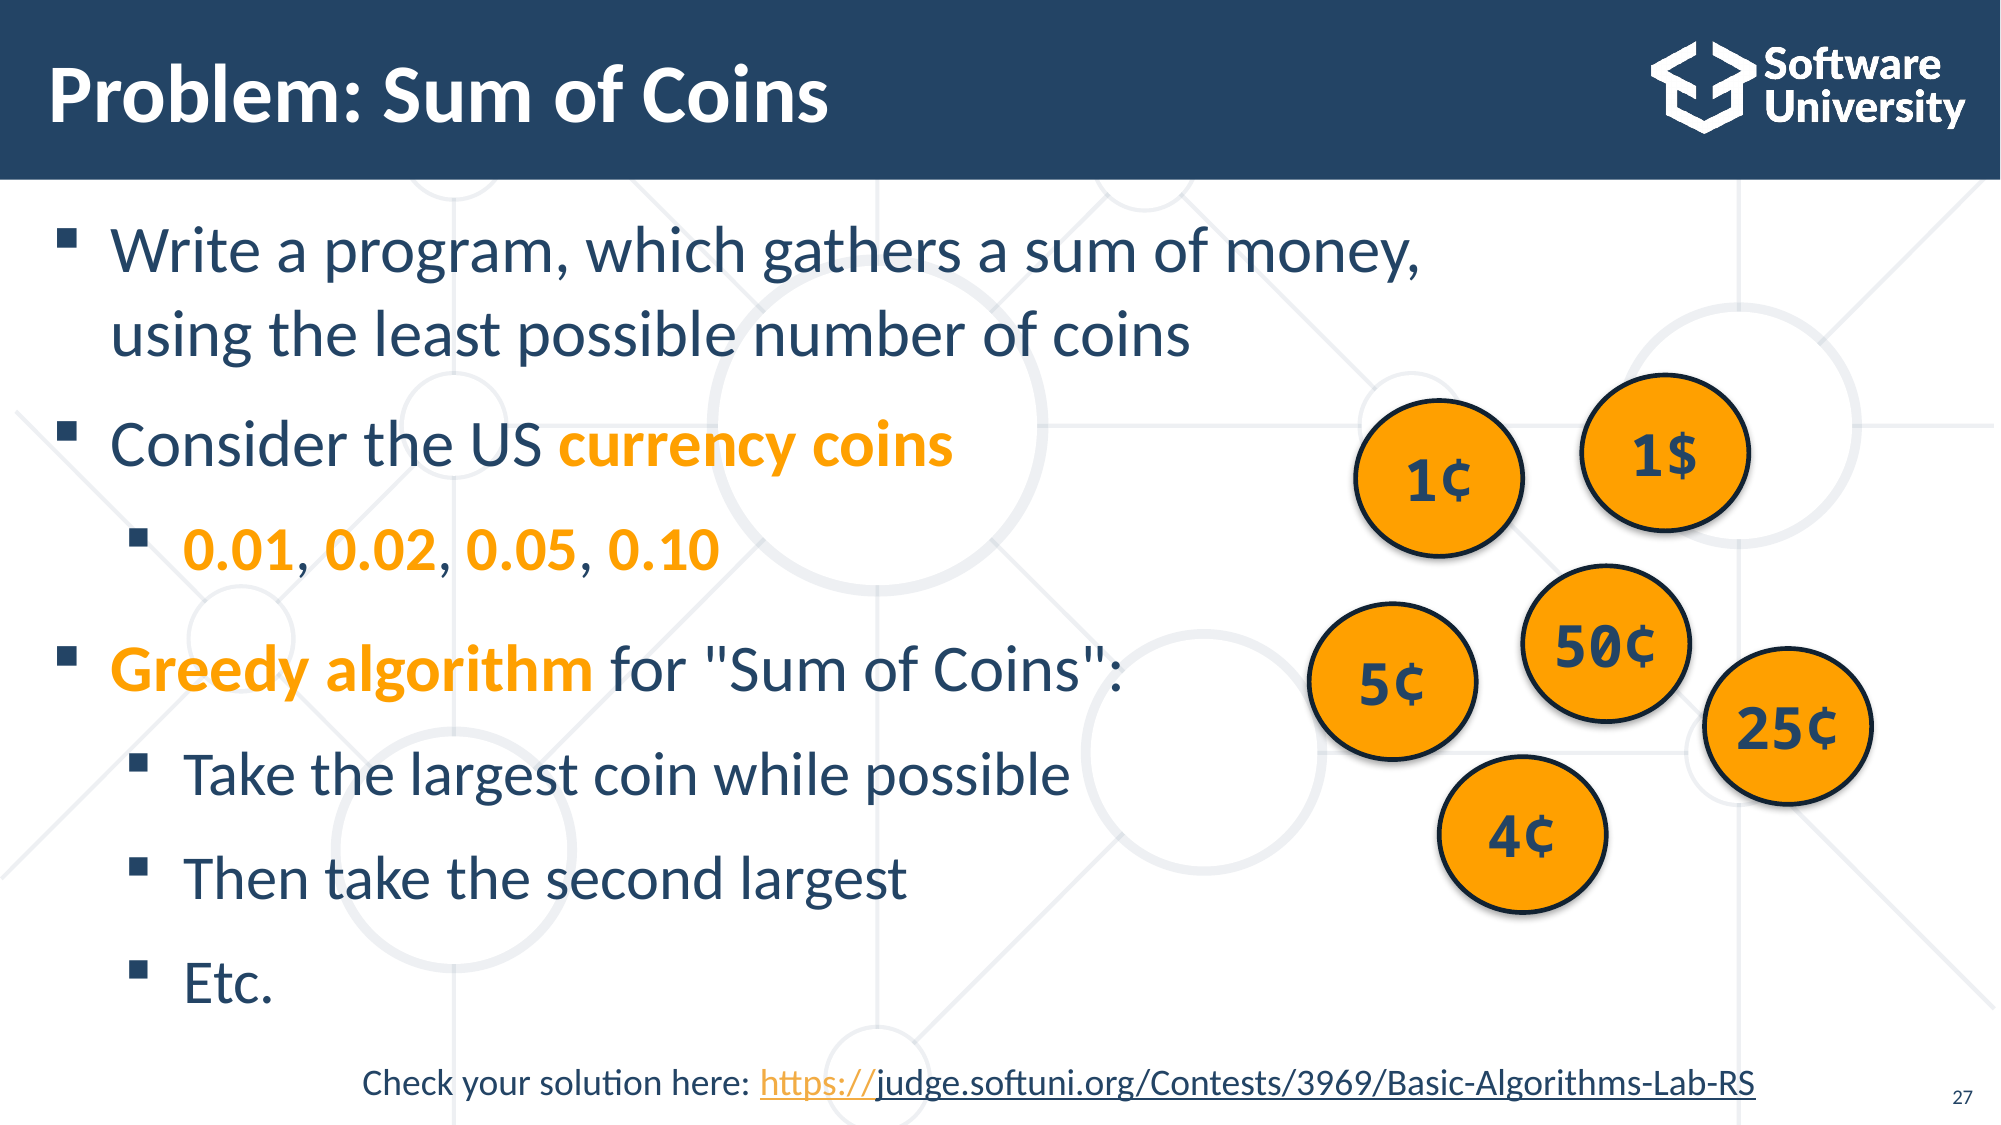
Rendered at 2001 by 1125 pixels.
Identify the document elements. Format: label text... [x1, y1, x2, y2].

text_box Check your solution here: https://judge.softuni.org/Contests/3969/Basic-Algorithms-Lab-RS [248, 1050, 1879, 1110]
slide_number 27 [1927, 1067, 1989, 1117]
title Problem: Sum of Coins [31, 16, 1625, 162]
picture [1651, 41, 1966, 134]
list Write a program, which gathers a sum of money, using the least possible number of coins Consider the US currency coins 0.01, 0.02, 0.05, 0.10 Greedy algorithm for "Sum of Coins": Take the largest coin while possible Then take the second largest Etc. [33, 196, 1888, 1050]
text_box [1308, 374, 1872, 913]
